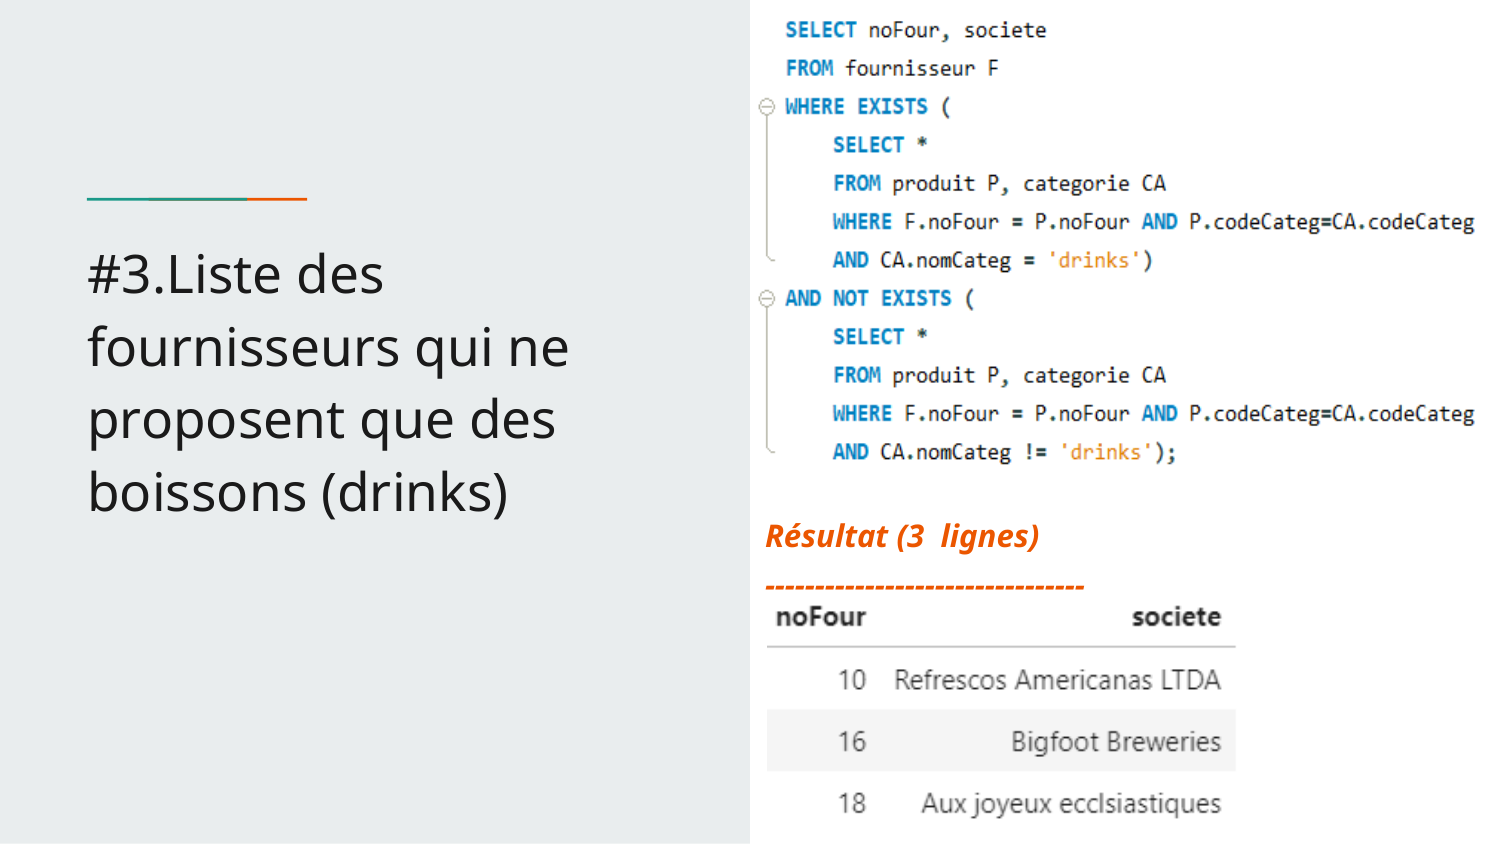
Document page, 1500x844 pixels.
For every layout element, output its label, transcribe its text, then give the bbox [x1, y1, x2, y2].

picture [766, 590, 1248, 836]
title #3.Liste des fournisseurs qui ne proposent que des boissons (drinks) [72, 221, 688, 543]
list Résultat (3 lignes) -------------------------------- [750, 492, 1304, 768]
picture [749, 12, 1500, 482]
